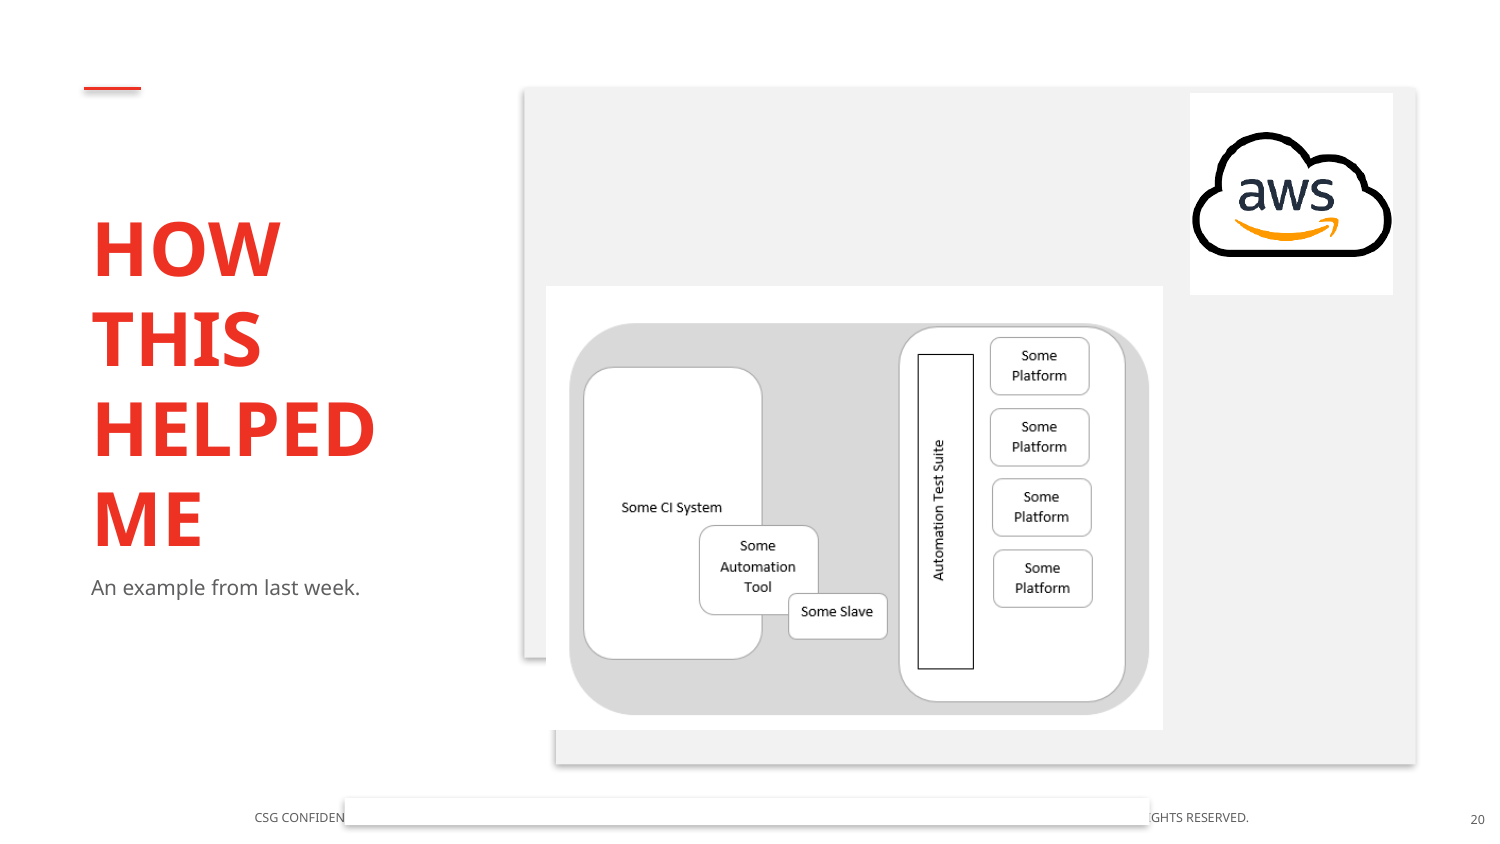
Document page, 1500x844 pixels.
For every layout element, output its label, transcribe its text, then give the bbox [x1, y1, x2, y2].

picture [546, 285, 1163, 730]
picture [1190, 93, 1393, 296]
list An example from last week. [91, 574, 418, 600]
slide_number 20 [1162, 798, 1500, 844]
list How this helped me [76, 194, 430, 392]
